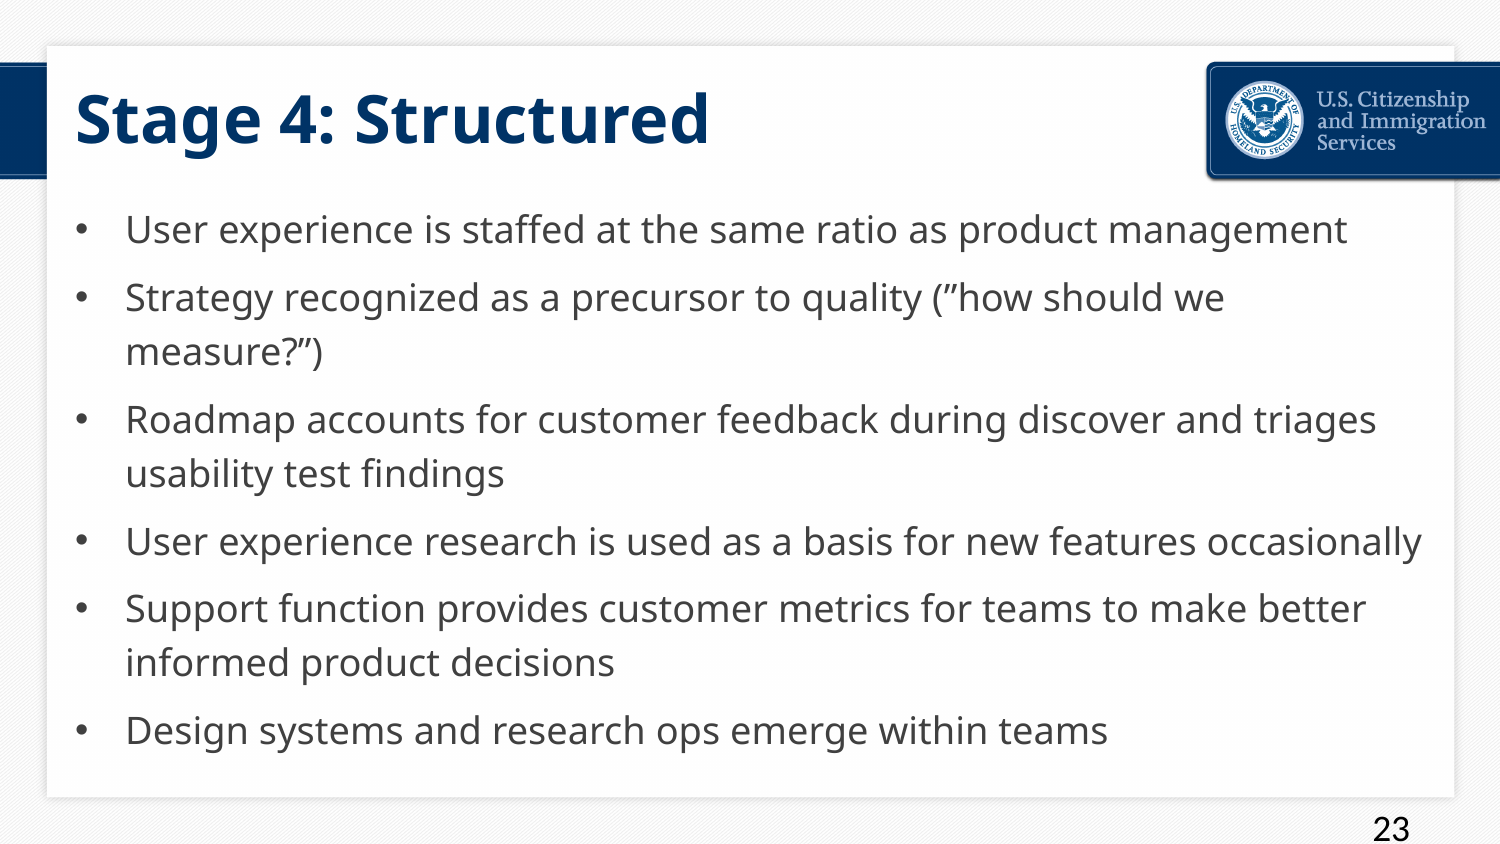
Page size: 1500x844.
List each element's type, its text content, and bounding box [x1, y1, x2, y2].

list User experience is staffed at the same ratio as product management Strategy recognized as a precursor to quality (”how should we measure?”) Roadmap accounts for customer feedback during discover and triages usability test findings User experience research is used as a basis for new features occasionally Support function provides customer metrics for teams to make better informed product decisions Design systems and research ops emerge within teams [75, 196, 1425, 754]
text_box 23 [1074, 796, 1425, 828]
picture [0, 0, 1500, 844]
title Stage 4: Structured [75, 59, 1188, 185]
